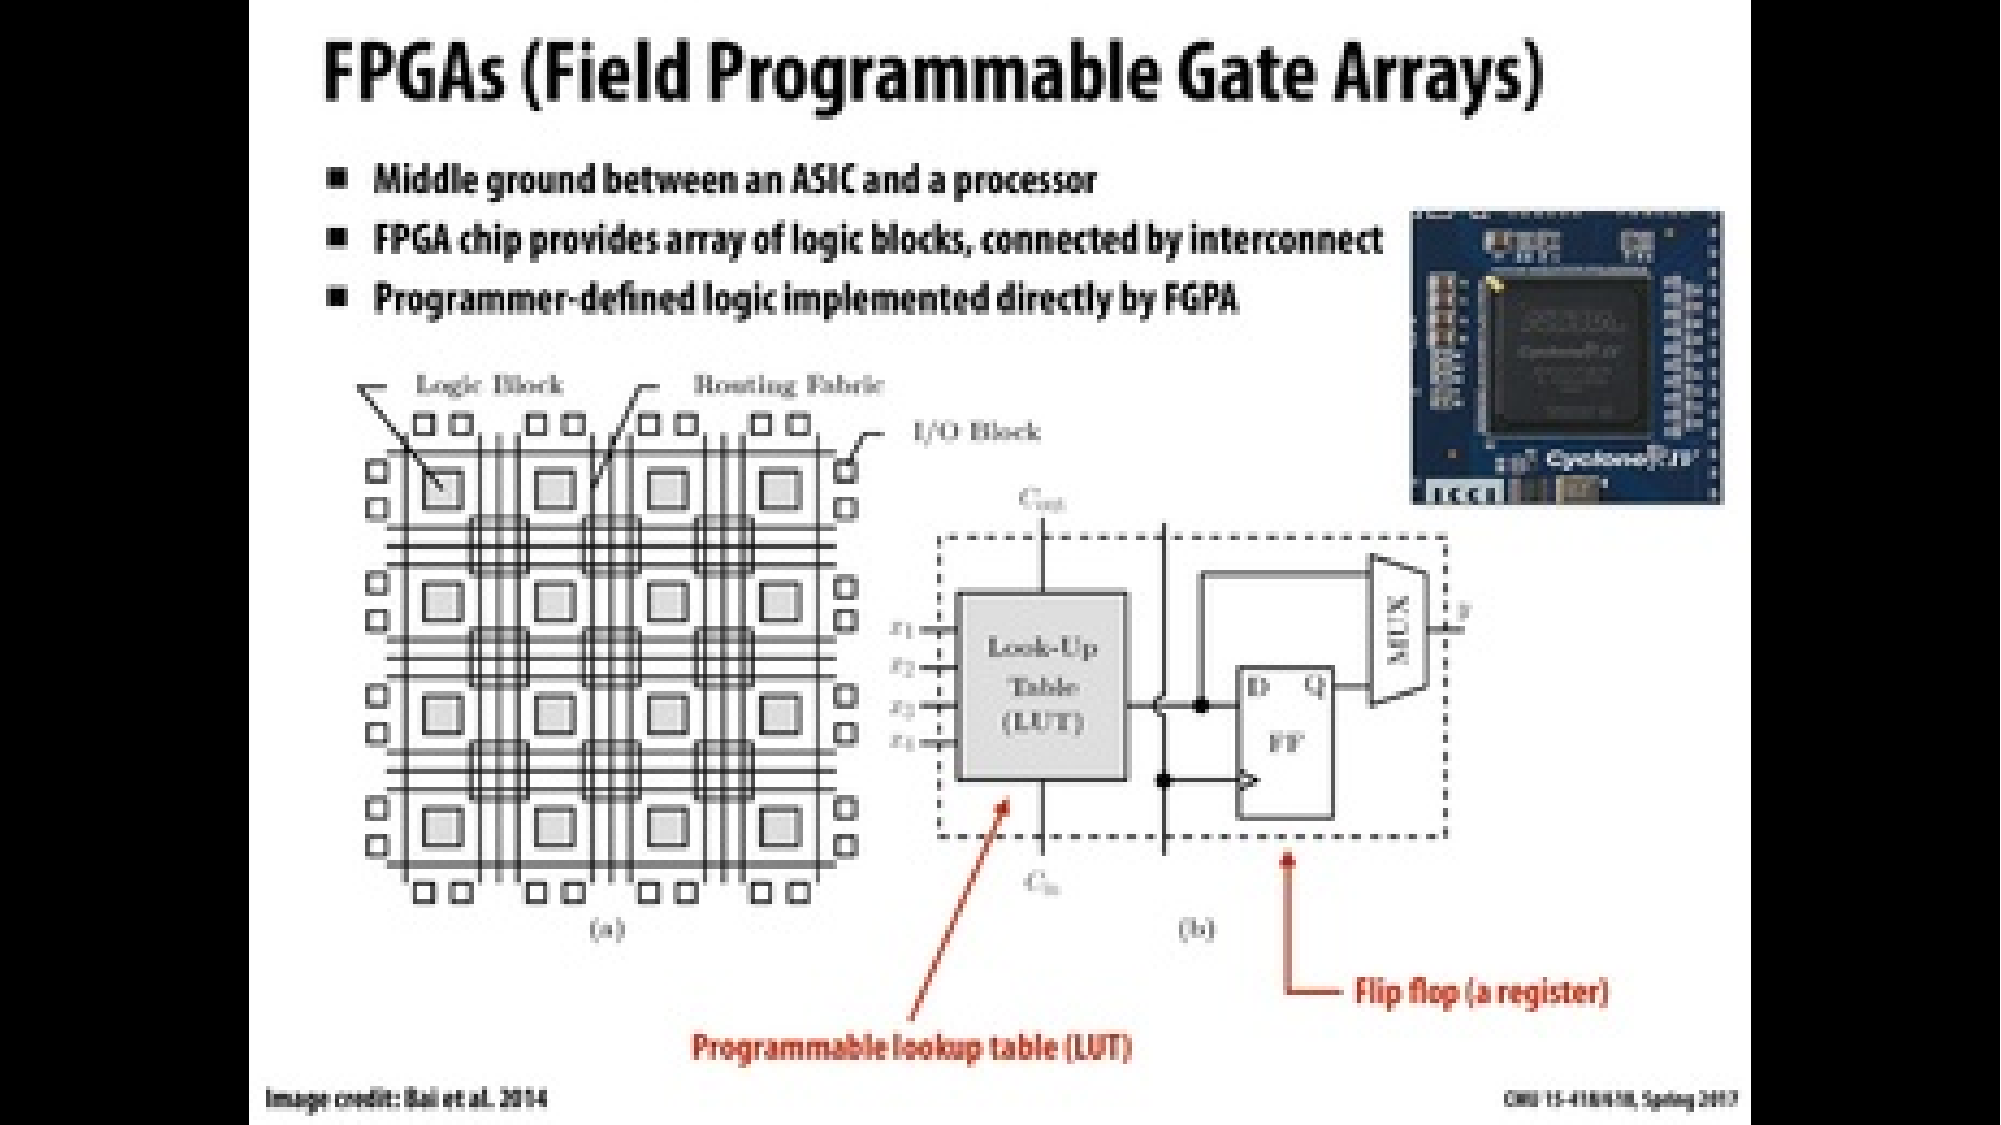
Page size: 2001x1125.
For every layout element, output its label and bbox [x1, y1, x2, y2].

picture [249, 0, 1751, 1125]
